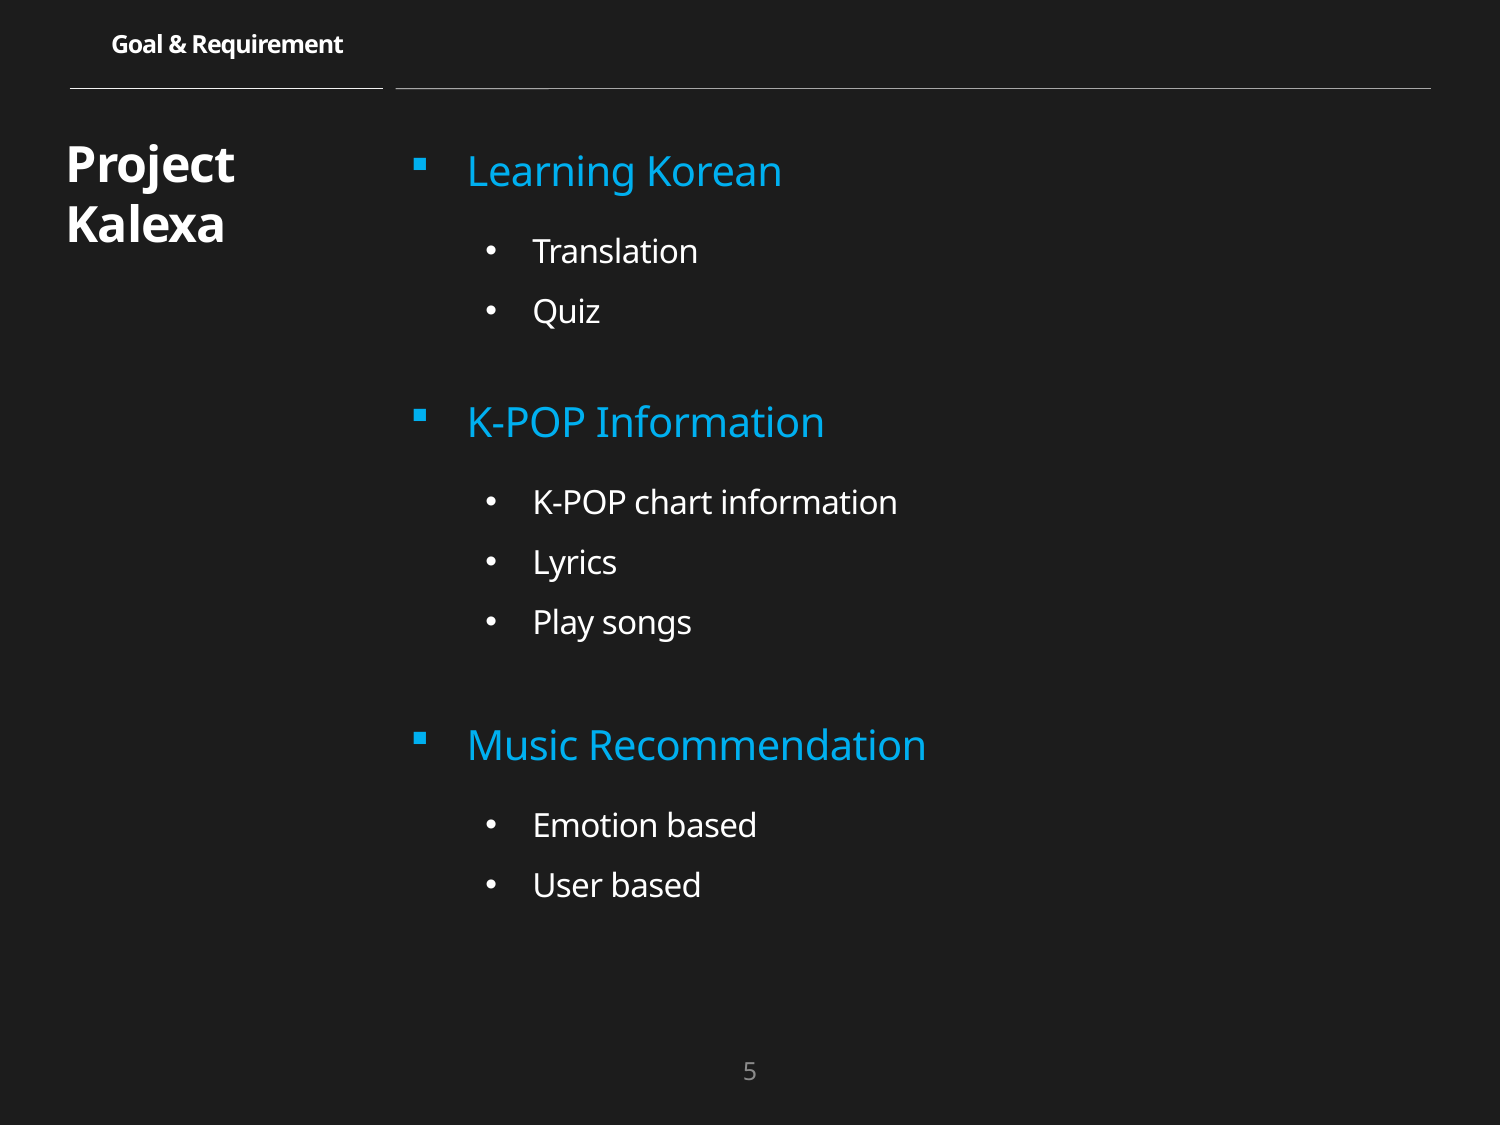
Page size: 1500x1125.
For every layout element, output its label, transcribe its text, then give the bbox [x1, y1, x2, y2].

text_box Translation Quiz [395, 202, 1341, 338]
text_box Music Recommendation [395, 711, 1431, 777]
text_box Goal & Requirement [72, 21, 383, 84]
text_box Emotion based User based [395, 777, 1341, 912]
text_box Learning Korean [395, 137, 1431, 202]
slide_number 5 [575, 1042, 925, 1103]
title Project Kalexa [50, 124, 382, 882]
text_box K-POP Information [395, 388, 1431, 454]
text_box K-POP chart information Lyrics Play songs [395, 454, 1341, 709]
